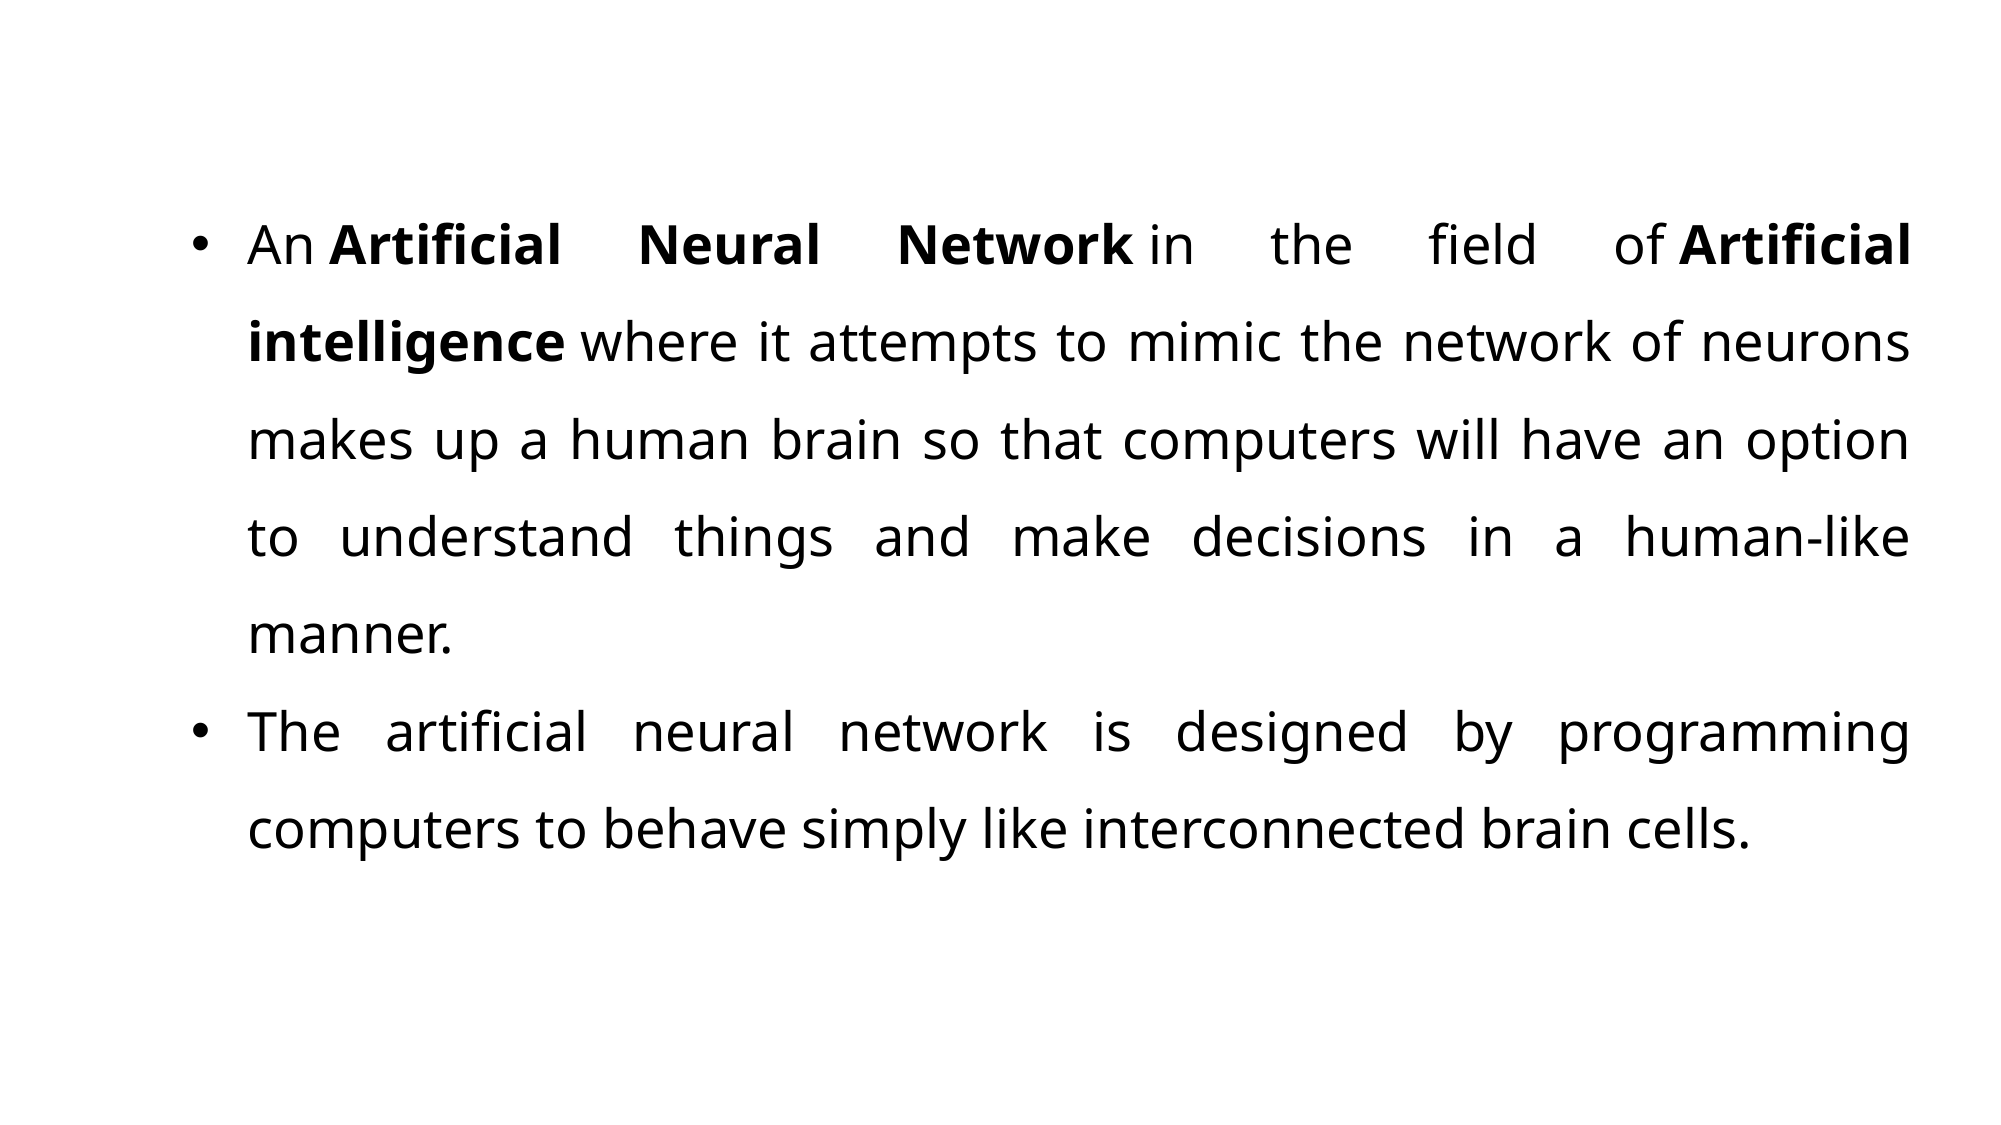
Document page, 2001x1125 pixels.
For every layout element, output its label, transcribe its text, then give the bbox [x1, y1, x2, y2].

text_box An Artificial Neural Network in the field of Artificial intelligence where it attempts to mimic the network of neurons makes up a human brain so that computers will have an option to understand things and make decisions in a human-like manner. The artificial neural network is designed by programming computers to behave simply like interconnected brain cells. [176, 170, 1928, 867]
